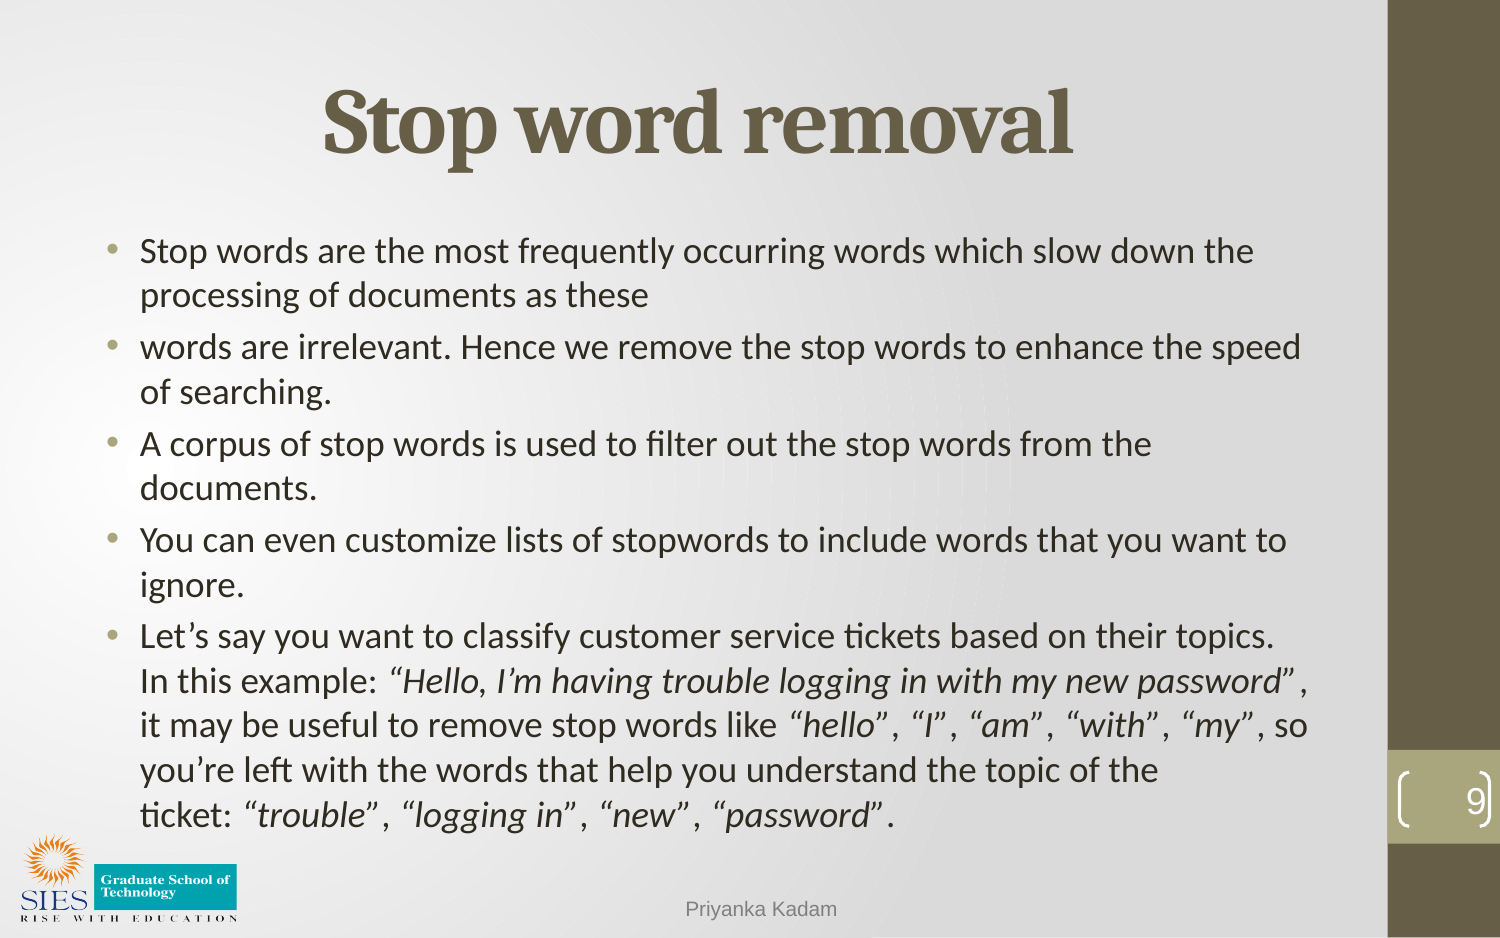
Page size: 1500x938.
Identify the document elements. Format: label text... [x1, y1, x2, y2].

picture [20, 832, 237, 922]
slide_number 9 [1397, 770, 1492, 828]
list Stop words are the most frequently occurring words which slow down the processing of documents as these words are irrelevant. Hence we remove the stop words to enhance the speed of searching. A corpus of stop words is used to filter out the stop words from the documents. You can even customize lists of stopwords to include words that you want to ignore. Let’s say you want to classify customer service tickets based on their topics. In this example: “Hello, I’m having trouble logging in with my new password”, it may be useful to remove stop words like “hello”, “I”, “am”, “with”, “my”, so you’re left with the words that help you understand the topic of the ticket: “trouble”, “logging in”, “new”, “password”. [75, 218, 1325, 875]
title Stop word removal [75, 37, 1325, 194]
